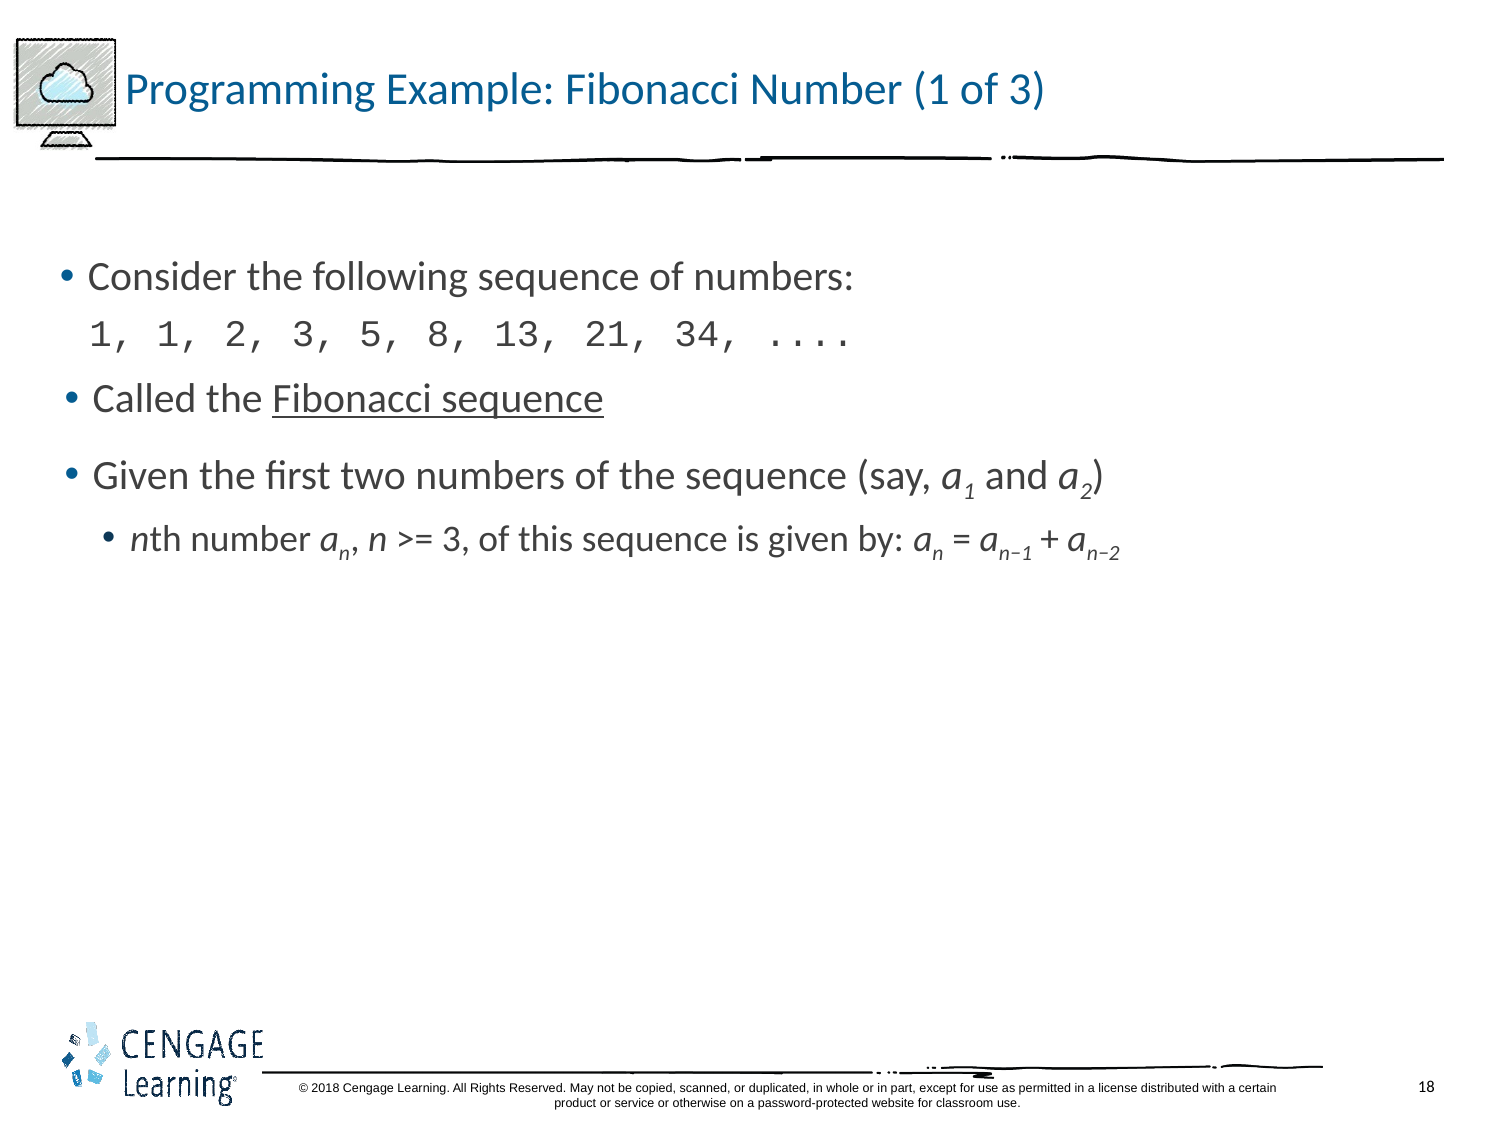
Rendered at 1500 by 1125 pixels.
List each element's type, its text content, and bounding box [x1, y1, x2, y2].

list 1, 1, 2, 3, 5, 8, 13, 21, 34, .... [59, 312, 1441, 357]
picture [95, 155, 1444, 163]
picture [62, 1022, 1323, 1106]
list Called the Fibonacci sequence Given the first two numbers of the sequence (say, a1 and a2) nth number an, n >= 3, of this sequence is given by: an = an−1 + an−2 [64, 375, 1446, 552]
list Consider the following sequence of numbers: [59, 252, 1441, 301]
title Programming Example: Fibonacci Number (1 of 3) [125, 66, 1442, 116]
picture [13, 36, 117, 151]
